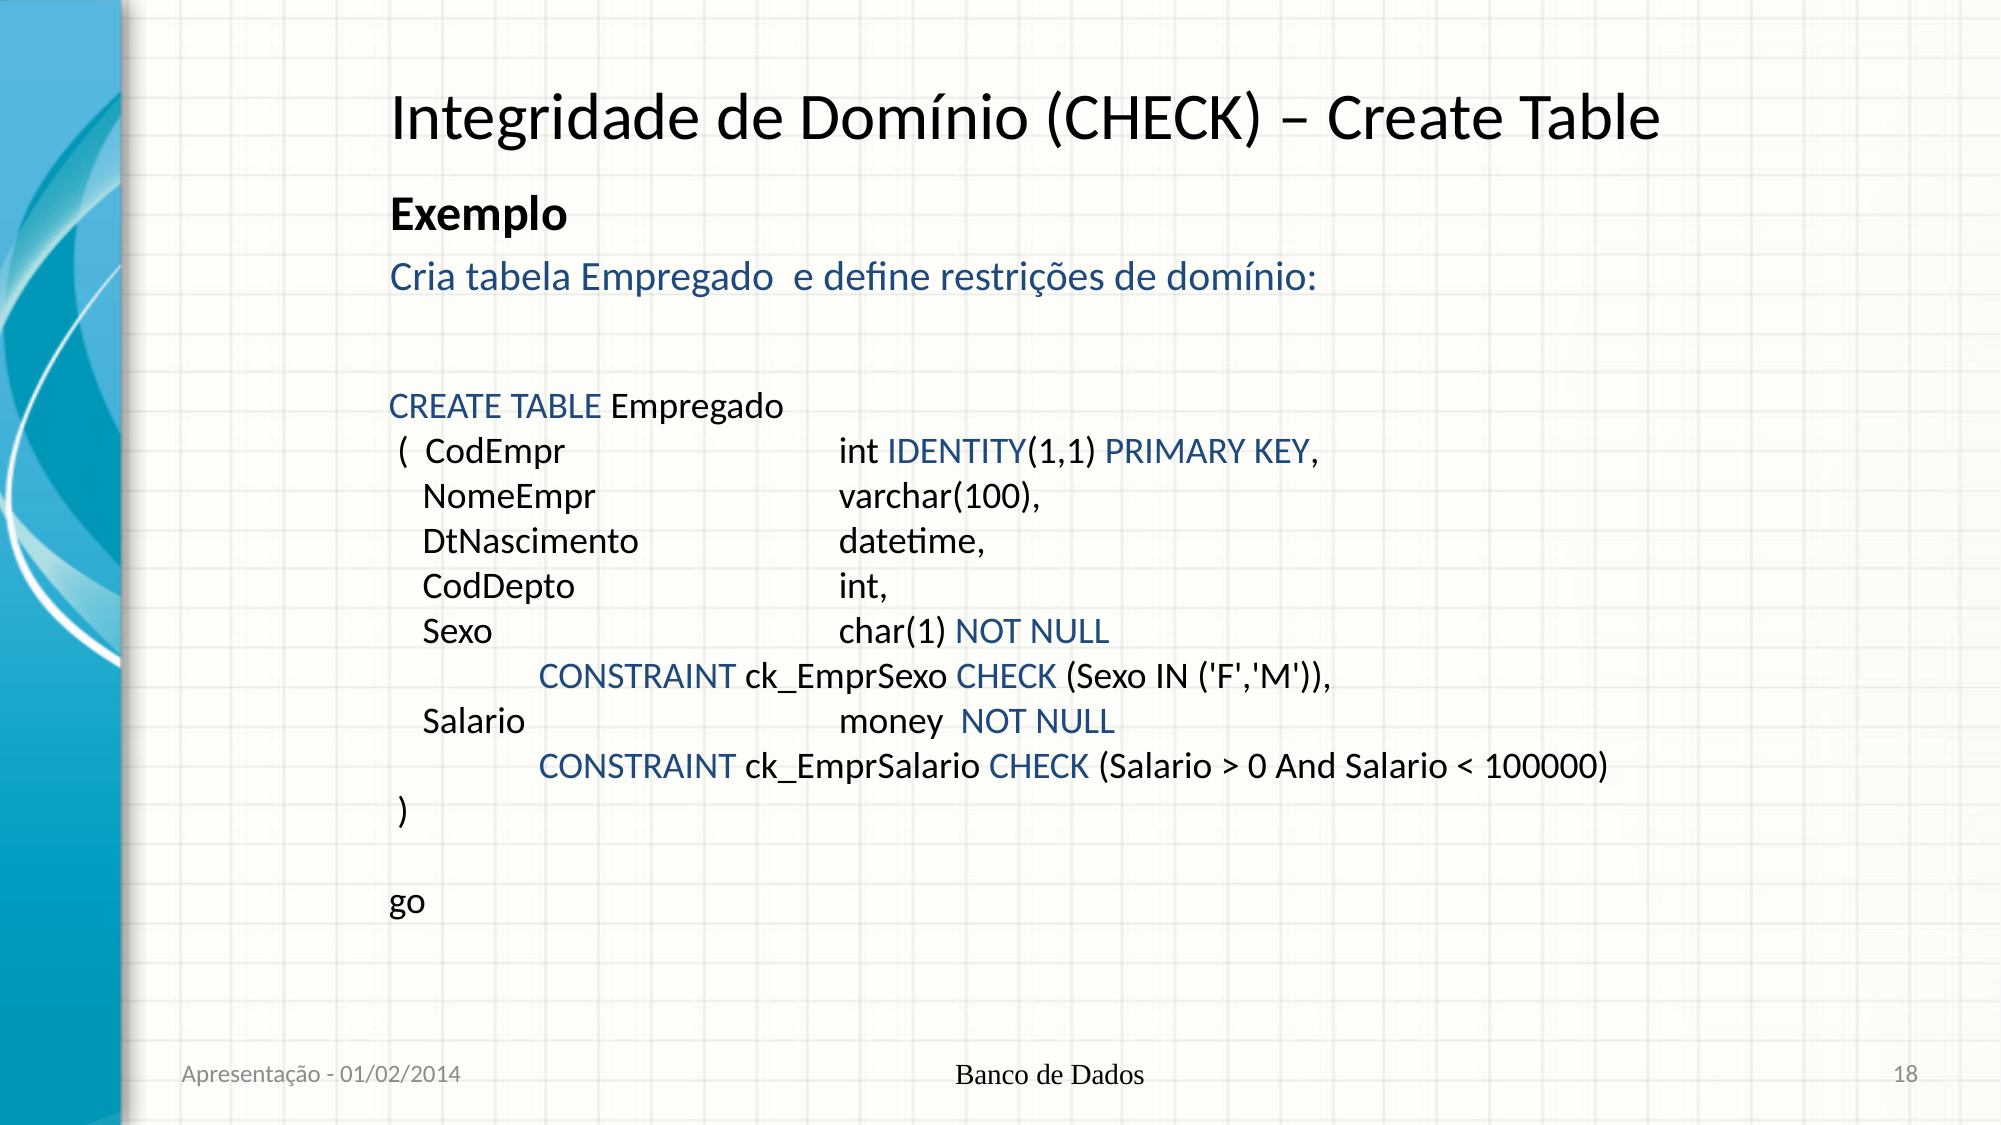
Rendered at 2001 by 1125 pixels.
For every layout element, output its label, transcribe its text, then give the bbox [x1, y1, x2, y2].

list Exemplo Cria tabela Empregado e define restrições de domínio: [375, 172, 1700, 338]
footer Banco de Dados [733, 1042, 1367, 1103]
title Integridade de Domínio (CHECK) – Create Table [375, 19, 1700, 172]
picture [0, 0, 2001, 1125]
slide_number 18 [1466, 1042, 1934, 1103]
text_box CREATE TABLE Empregado ( CodEmpr int IDENTITY(1,1) PRIMARY KEY, NomeEmpr varchar(100), DtNascimento datetime, CodDepto int, Sexo char(1) NOT NULL CONSTRAINT ck_EmprSexo CHECK (Sexo IN ('F','M')), Salario money NOT NULL CONSTRAINT ck_EmprSalario CHECK (Salario > 0 And Salario < 100000) ) go [373, 373, 1733, 929]
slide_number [166, 1042, 634, 1103]
